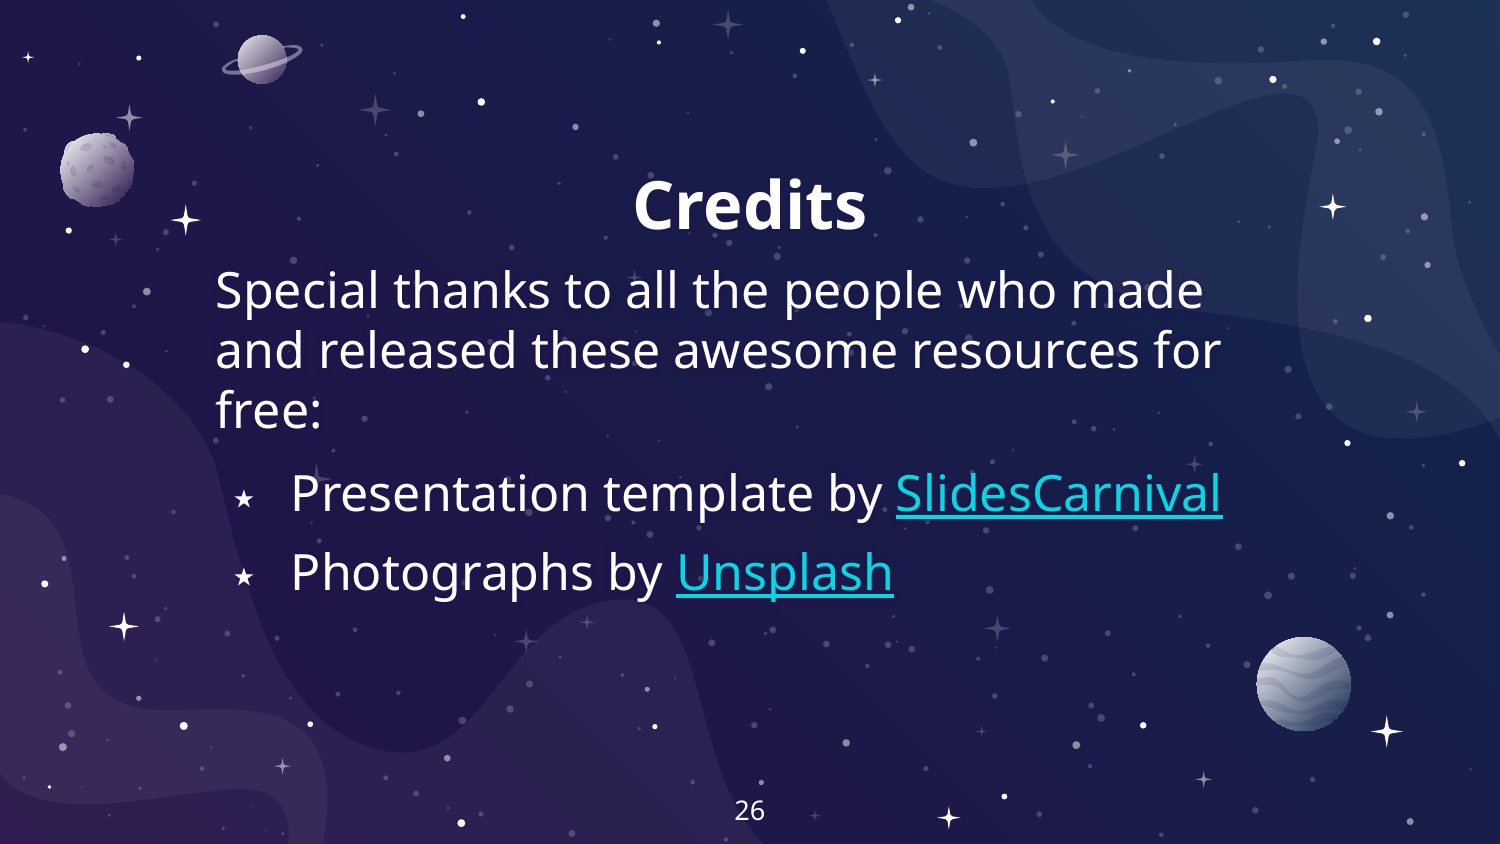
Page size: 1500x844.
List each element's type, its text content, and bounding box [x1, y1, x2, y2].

title Credits [215, 140, 1285, 243]
list Special thanks to all the people who made and released these awesome resources for free: Presentation template by SlidesCarnival Photographs by Unsplash [215, 258, 1285, 701]
slide_number 26 [705, 779, 795, 844]
